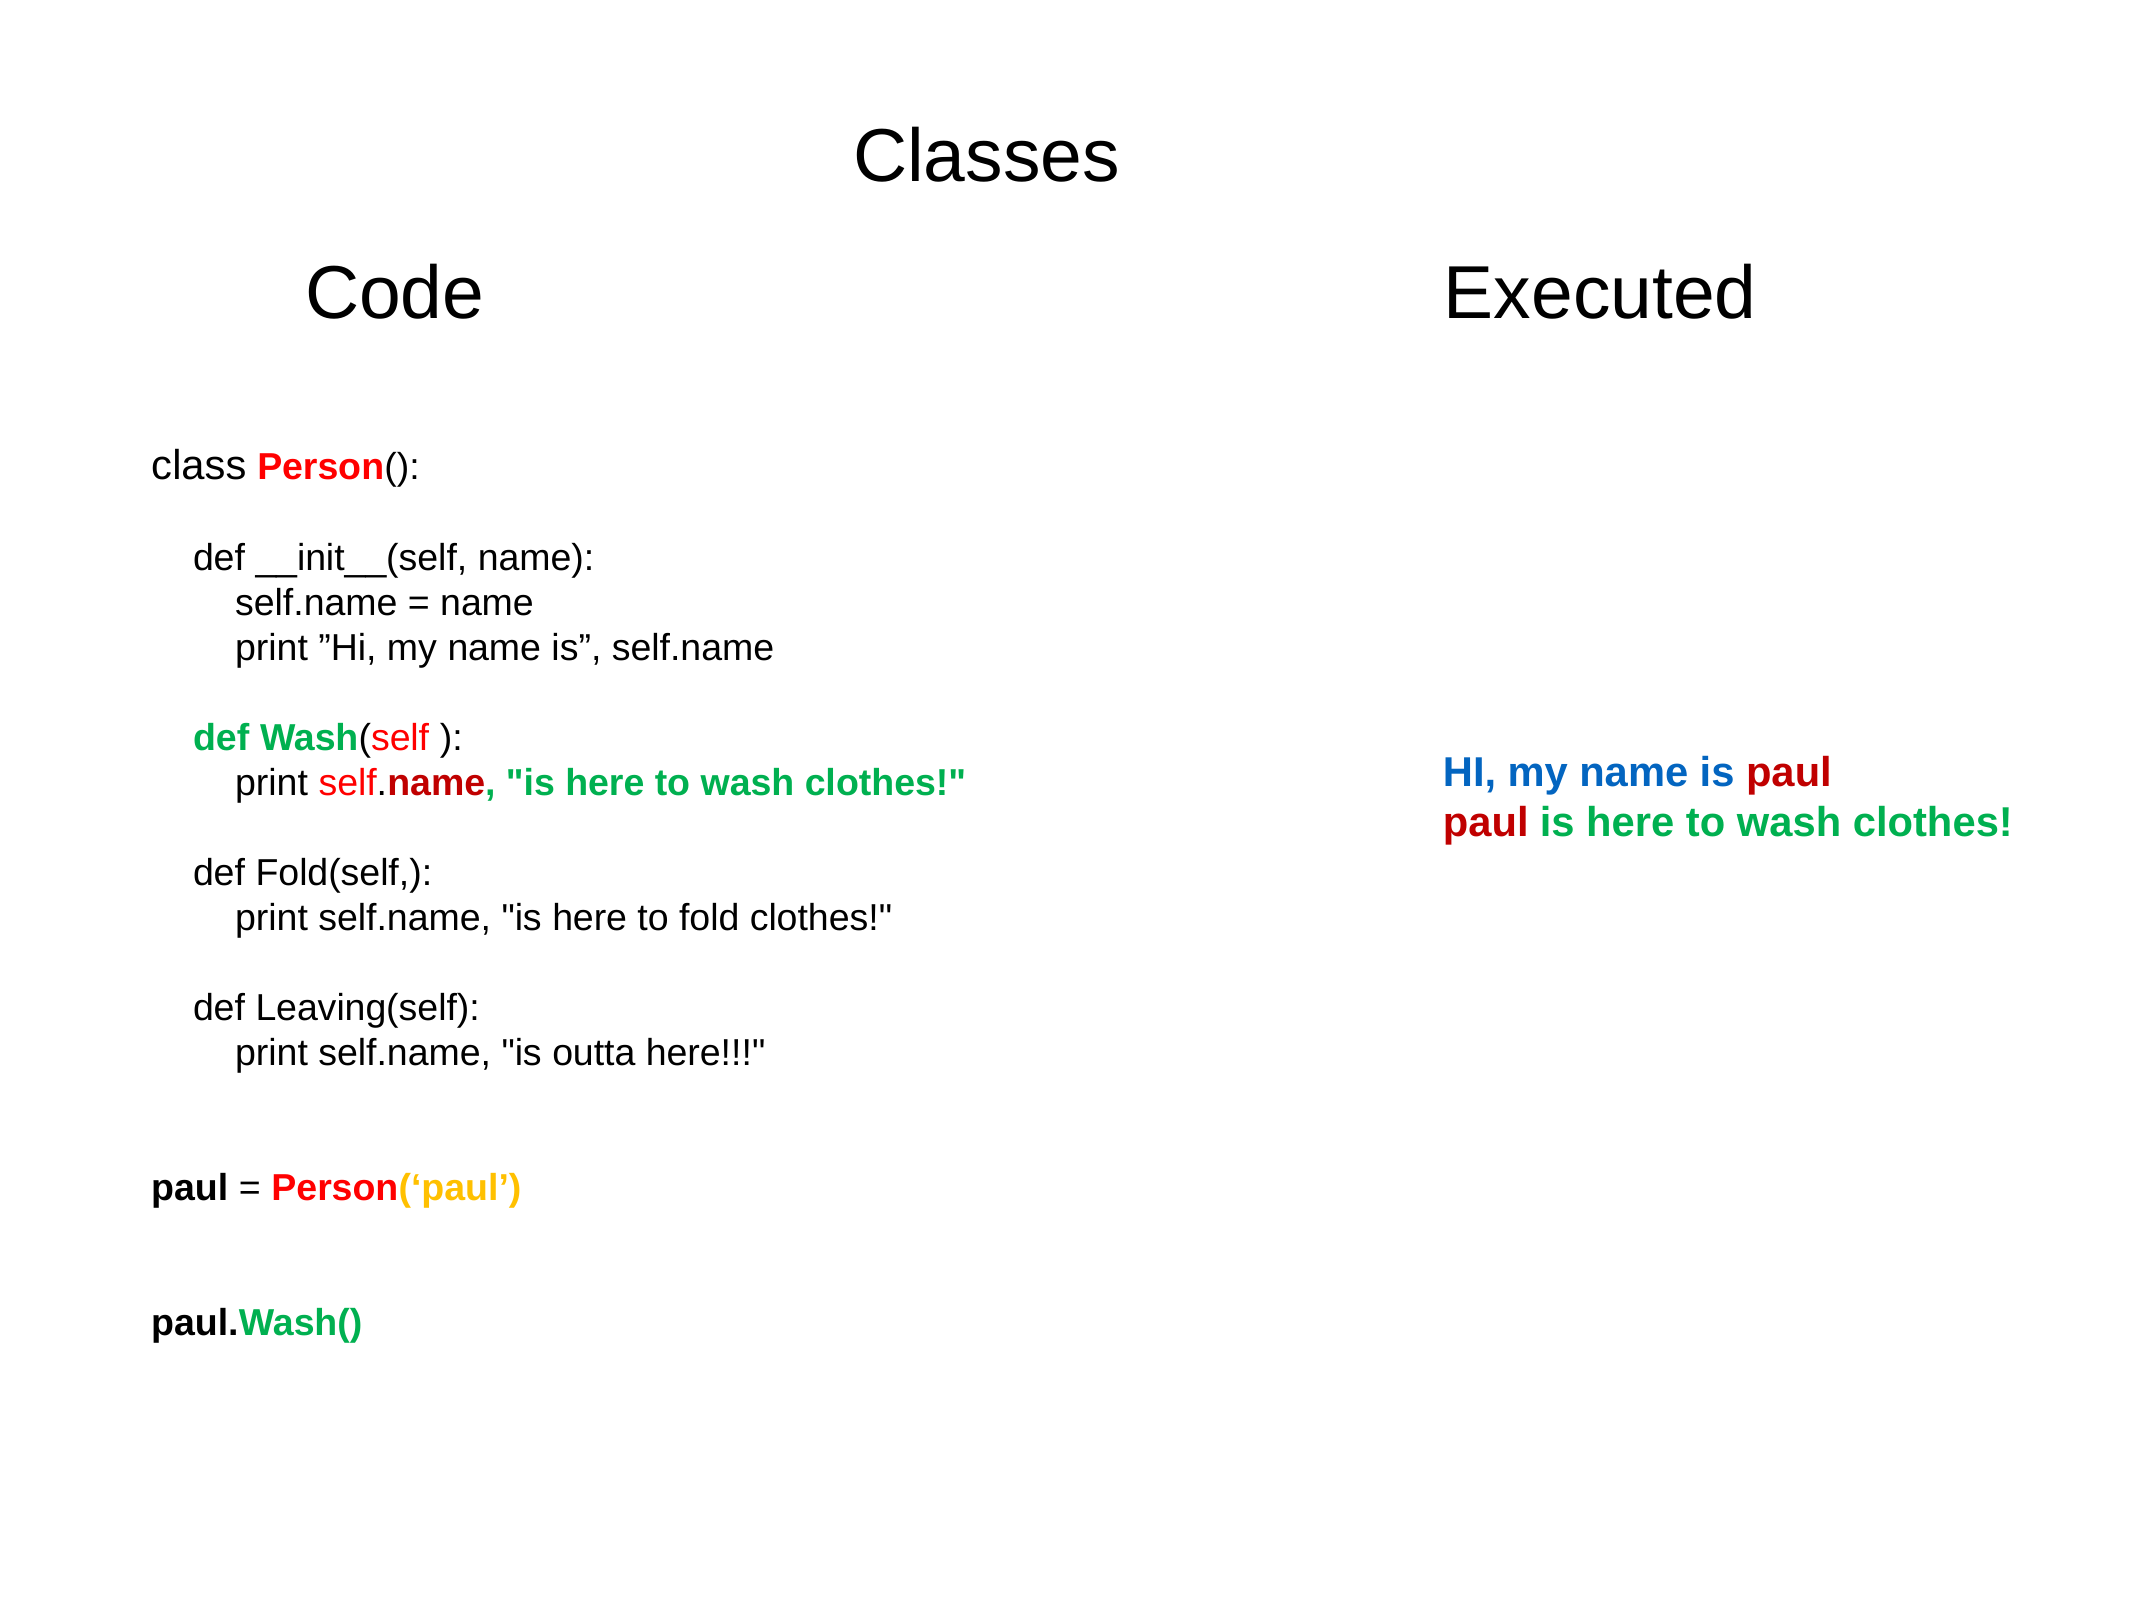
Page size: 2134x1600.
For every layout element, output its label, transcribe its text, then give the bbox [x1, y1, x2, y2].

text_box Executed [1435, 235, 1766, 343]
text_box Classes [844, 97, 1129, 205]
text_box HI, my name is paul paul is here to wash clothes! [1434, 736, 2022, 854]
text_box class Person(): def __init__(self, name): self.name = name print ”Hi, my name is”, self.name def Wash(self ): print self.name, "is here to wash clothes!" def Fold(self,): print self.name, "is here to fold clothes!" def Leaving(self): print self.name, "is outta here!!!" paul = Person(‘paul’) paul.Wash() [142, 429, 976, 1352]
text_box Code [296, 235, 493, 343]
